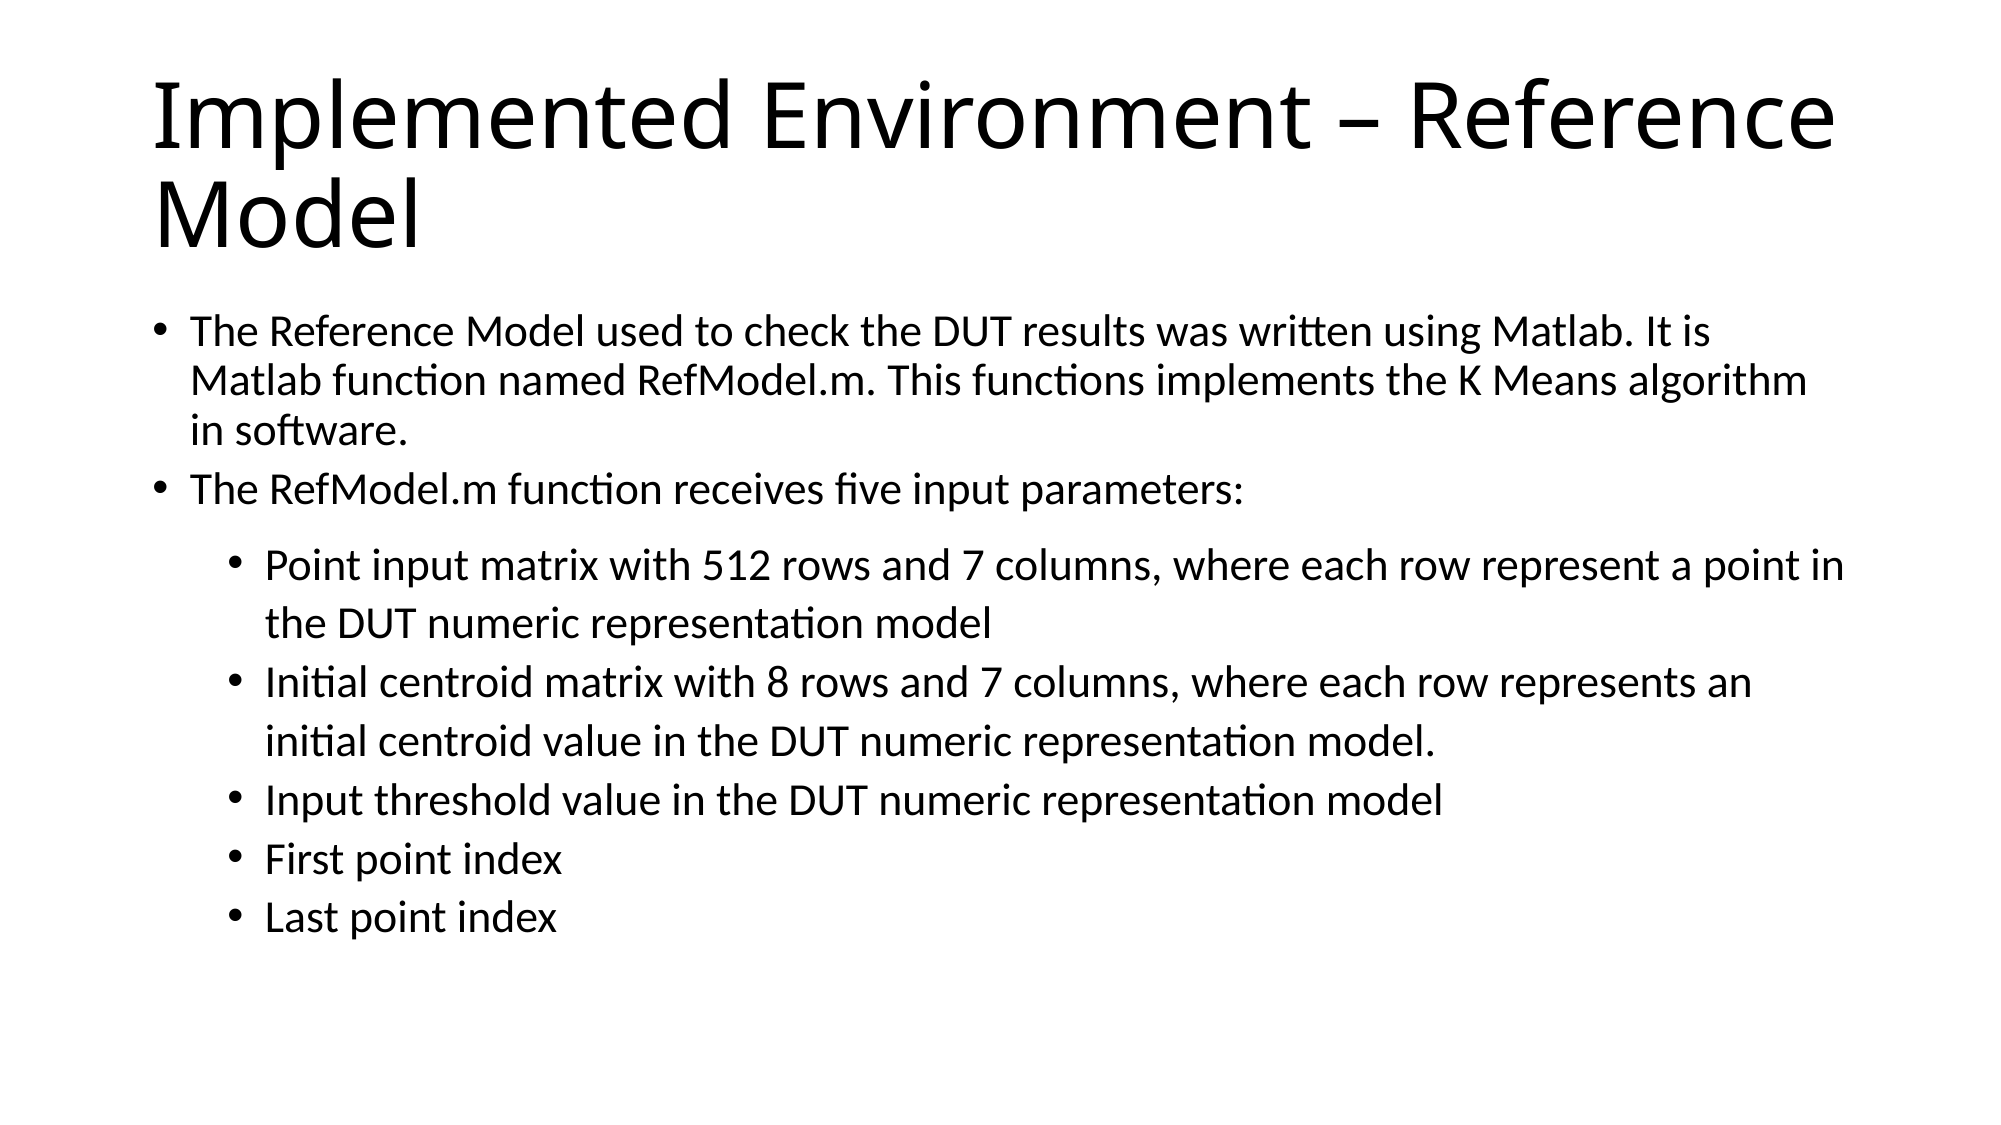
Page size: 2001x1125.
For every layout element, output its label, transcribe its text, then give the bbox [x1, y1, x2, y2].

title Implemented Environment – Reference Model [137, 59, 1863, 278]
list The Reference Model used to check the DUT results was written using Matlab. It is Matlab function named RefModel.m. This functions implements the K Means algorithm in software. The RefModel.m function receives five input parameters: Point input matrix with 512 rows and 7 columns, where each row represent a point in the DUT numeric representation model Initial centroid matrix with 8 rows and 7 columns, where each row represents an initial centroid value in the DUT numeric representation model. Input threshold value in the DUT numeric representation model First point index Last point index [137, 299, 1863, 1014]
